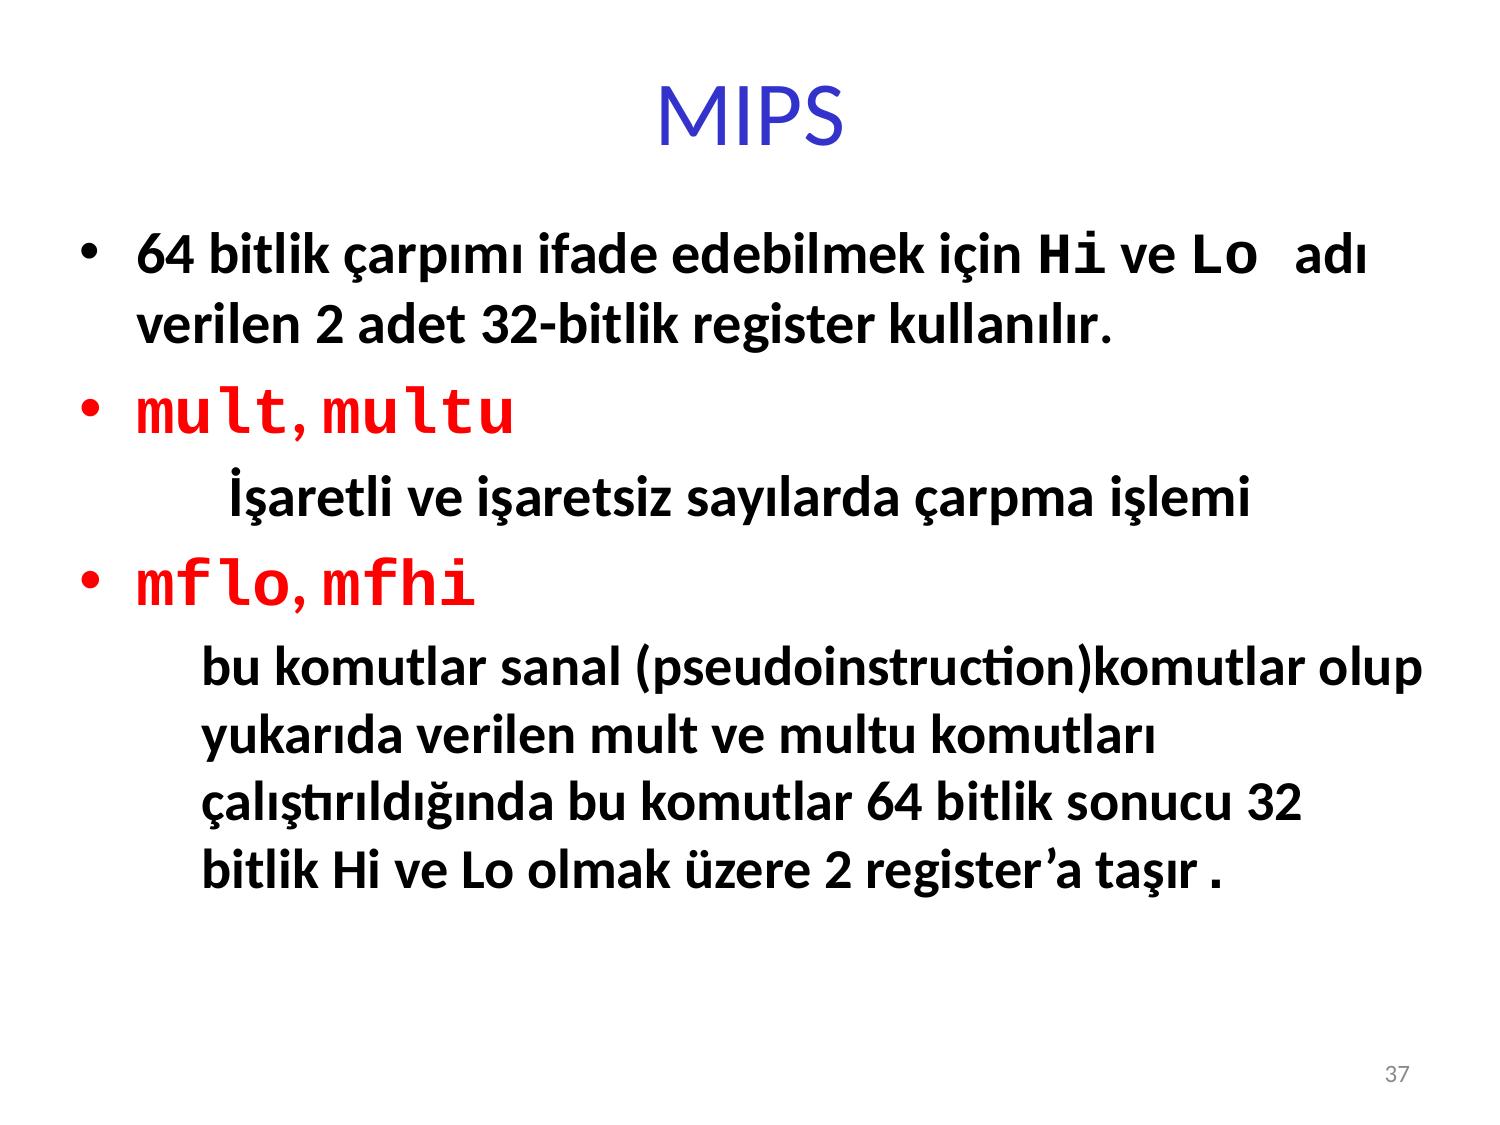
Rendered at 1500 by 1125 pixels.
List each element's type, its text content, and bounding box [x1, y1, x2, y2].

list 64 bitlik çarpımı ifade edebilmek için Hi ve Lo adı verilen 2 adet 32-bitlik register kullanılır. mult, multu İşaretli ve işaretsiz sayılarda çarpma işlemi mflo, mfhi bu komutlar sanal (pseudoinstruction)komutlar olup yukarıda verilen mult ve multu komutları çalıştırıldığında bu komutlar 64 bitlik sonucu 32 bitlik Hi ve Lo olmak üzere 2 register’a taşır. [64, 208, 1447, 1047]
slide_number 37 [1074, 1042, 1425, 1103]
title MIPS [75, 45, 1425, 173]
